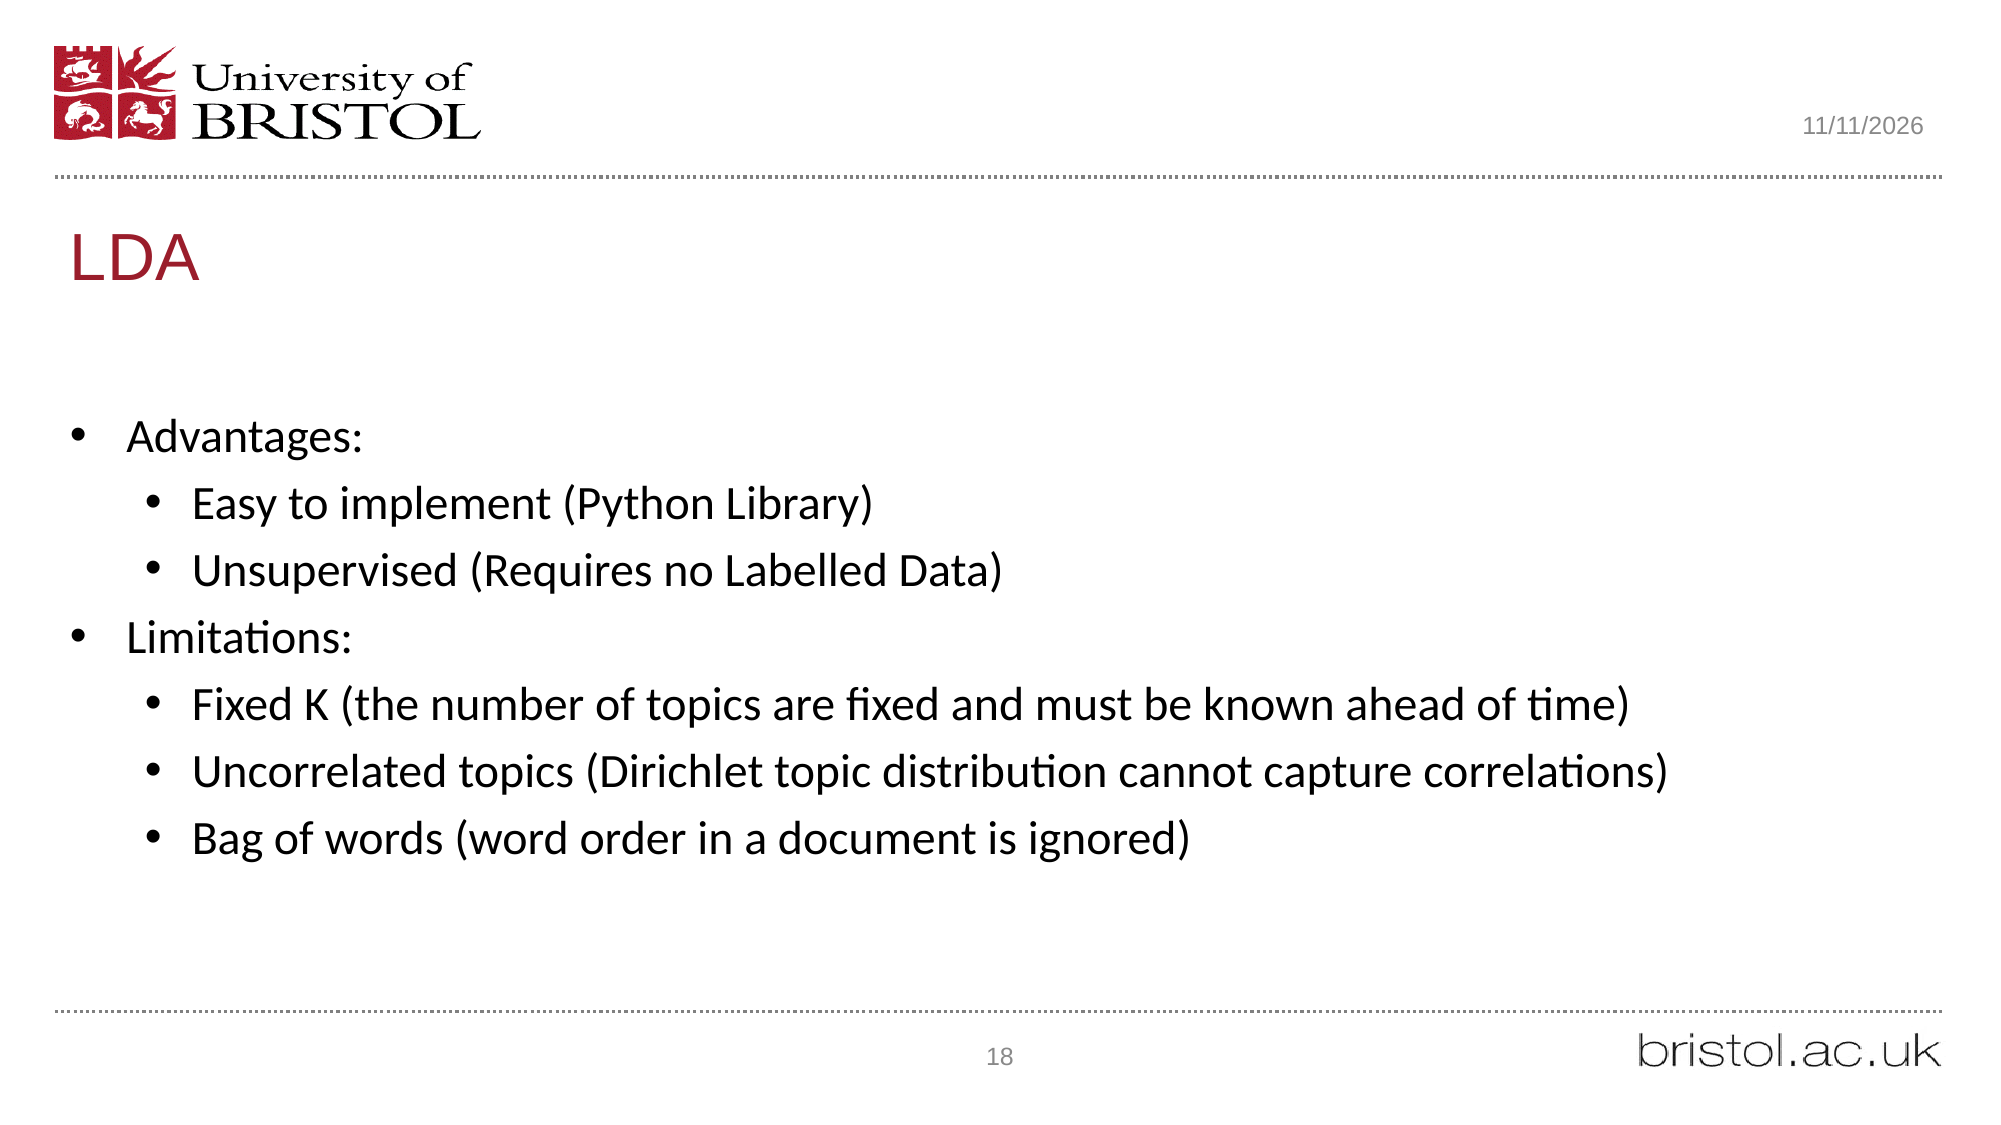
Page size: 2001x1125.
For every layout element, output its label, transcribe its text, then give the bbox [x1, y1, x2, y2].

slide_number 18 [921, 1025, 1079, 1086]
picture [1618, 1023, 1946, 1080]
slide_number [1472, 101, 1940, 162]
list Advantages: Easy to implement (Python Library) Unsupervised (Requires no Labelled Data) Limitations: Fixed K (the number of topics are fixed and must be known ahead of time) Uncorrelated topics (Dirichlet topic distribution cannot capture correlations) Bag of words (word order in a document is ignored) [55, 397, 1945, 1005]
title LDA [55, 196, 1945, 302]
picture [54, 46, 481, 140]
